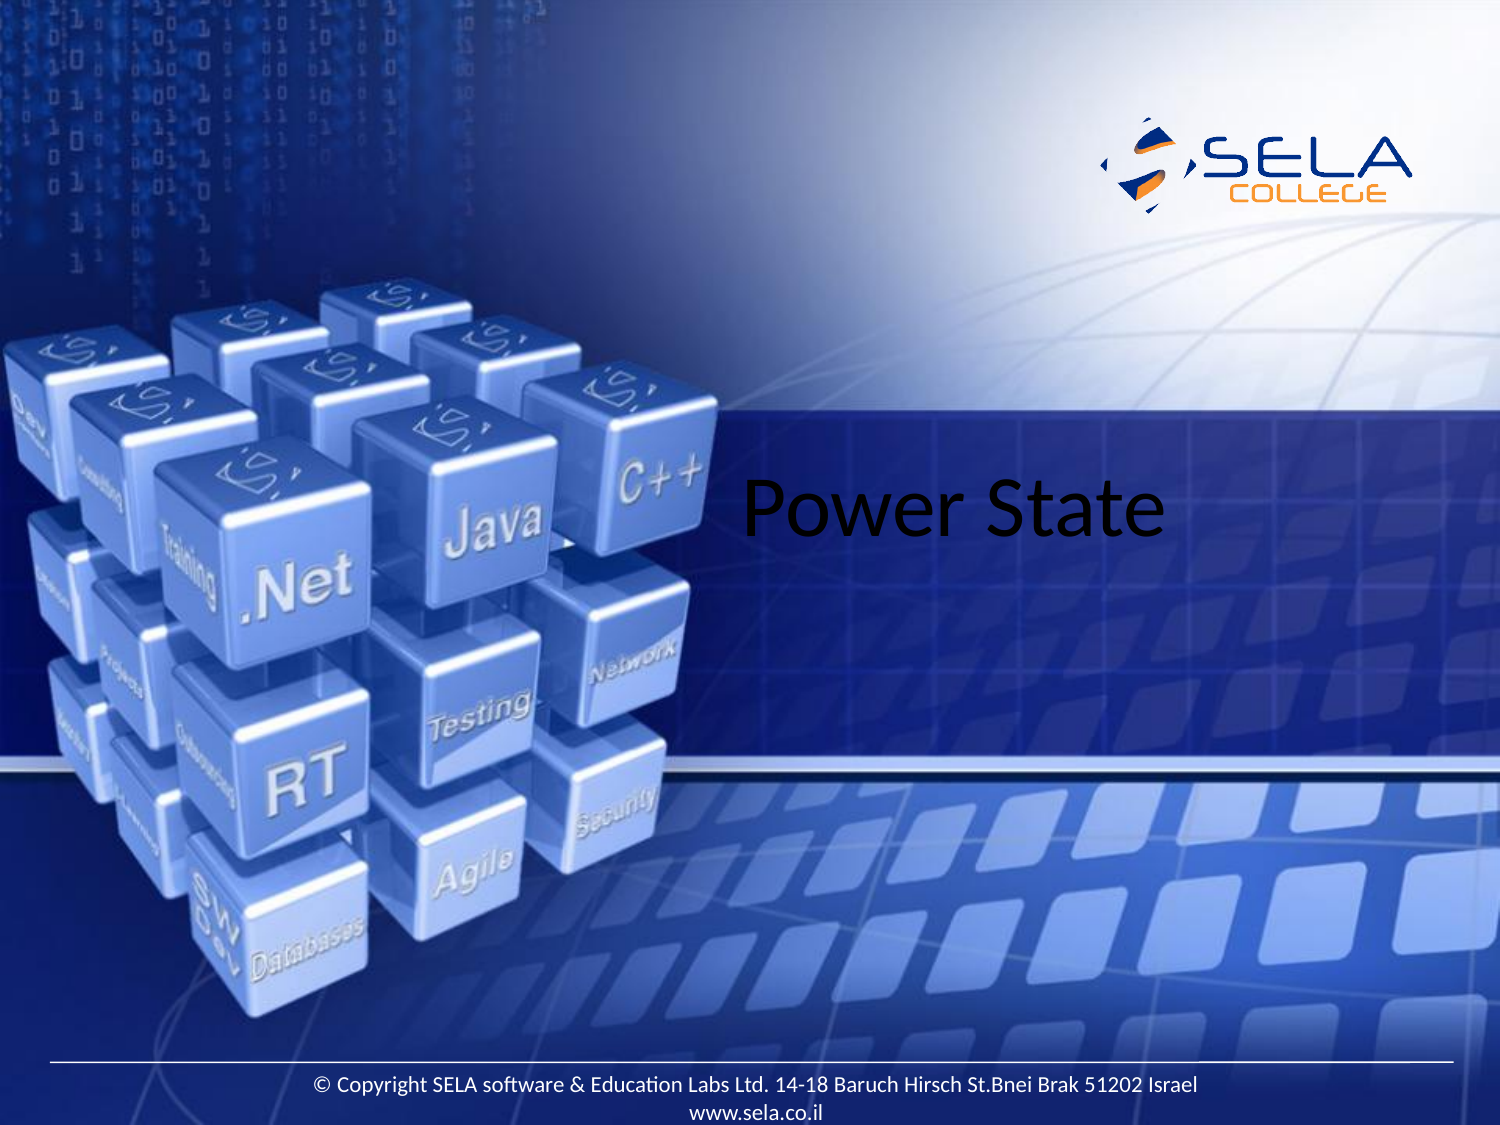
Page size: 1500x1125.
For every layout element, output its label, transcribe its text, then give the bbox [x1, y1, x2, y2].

picture [0, 0, 1500, 1125]
title Power State [726, 412, 1438, 591]
